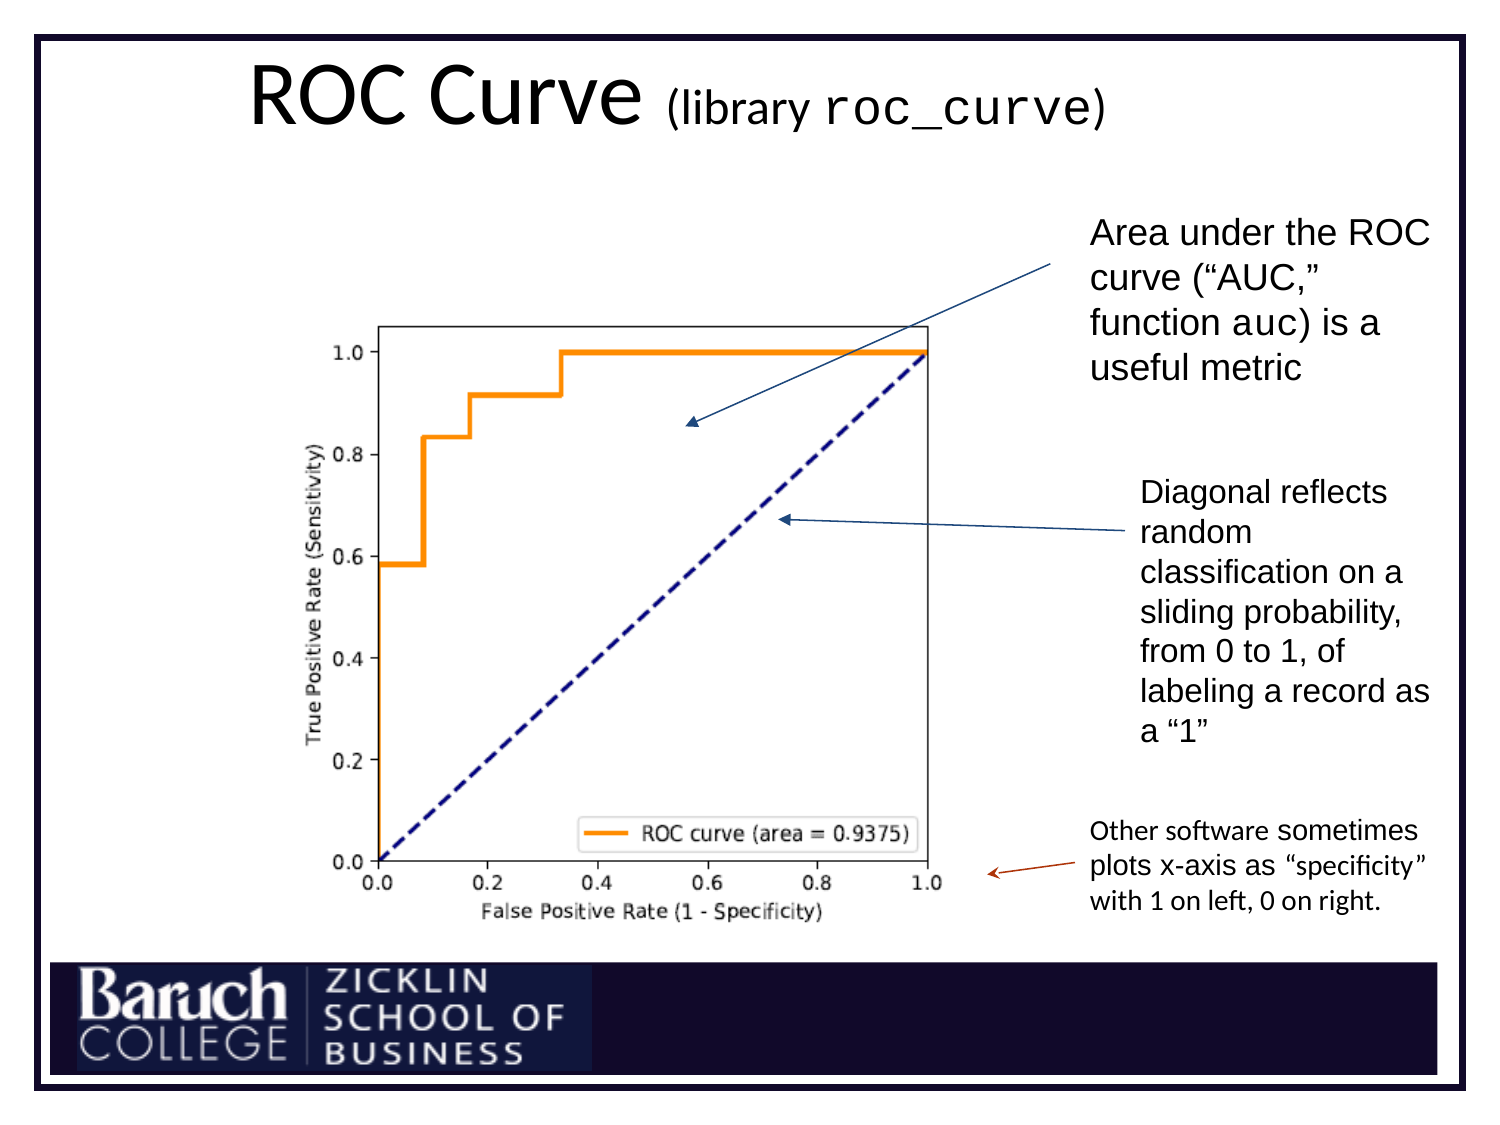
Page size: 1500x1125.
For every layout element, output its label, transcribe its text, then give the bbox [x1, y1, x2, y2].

text_box Diagonal reflects random classification on a sliding probability, from 0 to 1, of labeling a record as a “1” [1125, 462, 1450, 650]
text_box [777, 519, 1126, 531]
picture [77, 965, 592, 1071]
title ROC Curve (library roc_curve) [150, 45, 1248, 158]
picture [271, 282, 973, 941]
text_box Area under the ROC curve (“AUC,” function auc) is a useful metric [1074, 200, 1462, 352]
text_box Other software sometimes plots x-axis as “specificity” with 1 on left, 0 on right. [1074, 803, 1462, 940]
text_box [986, 862, 1076, 875]
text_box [684, 263, 1051, 427]
